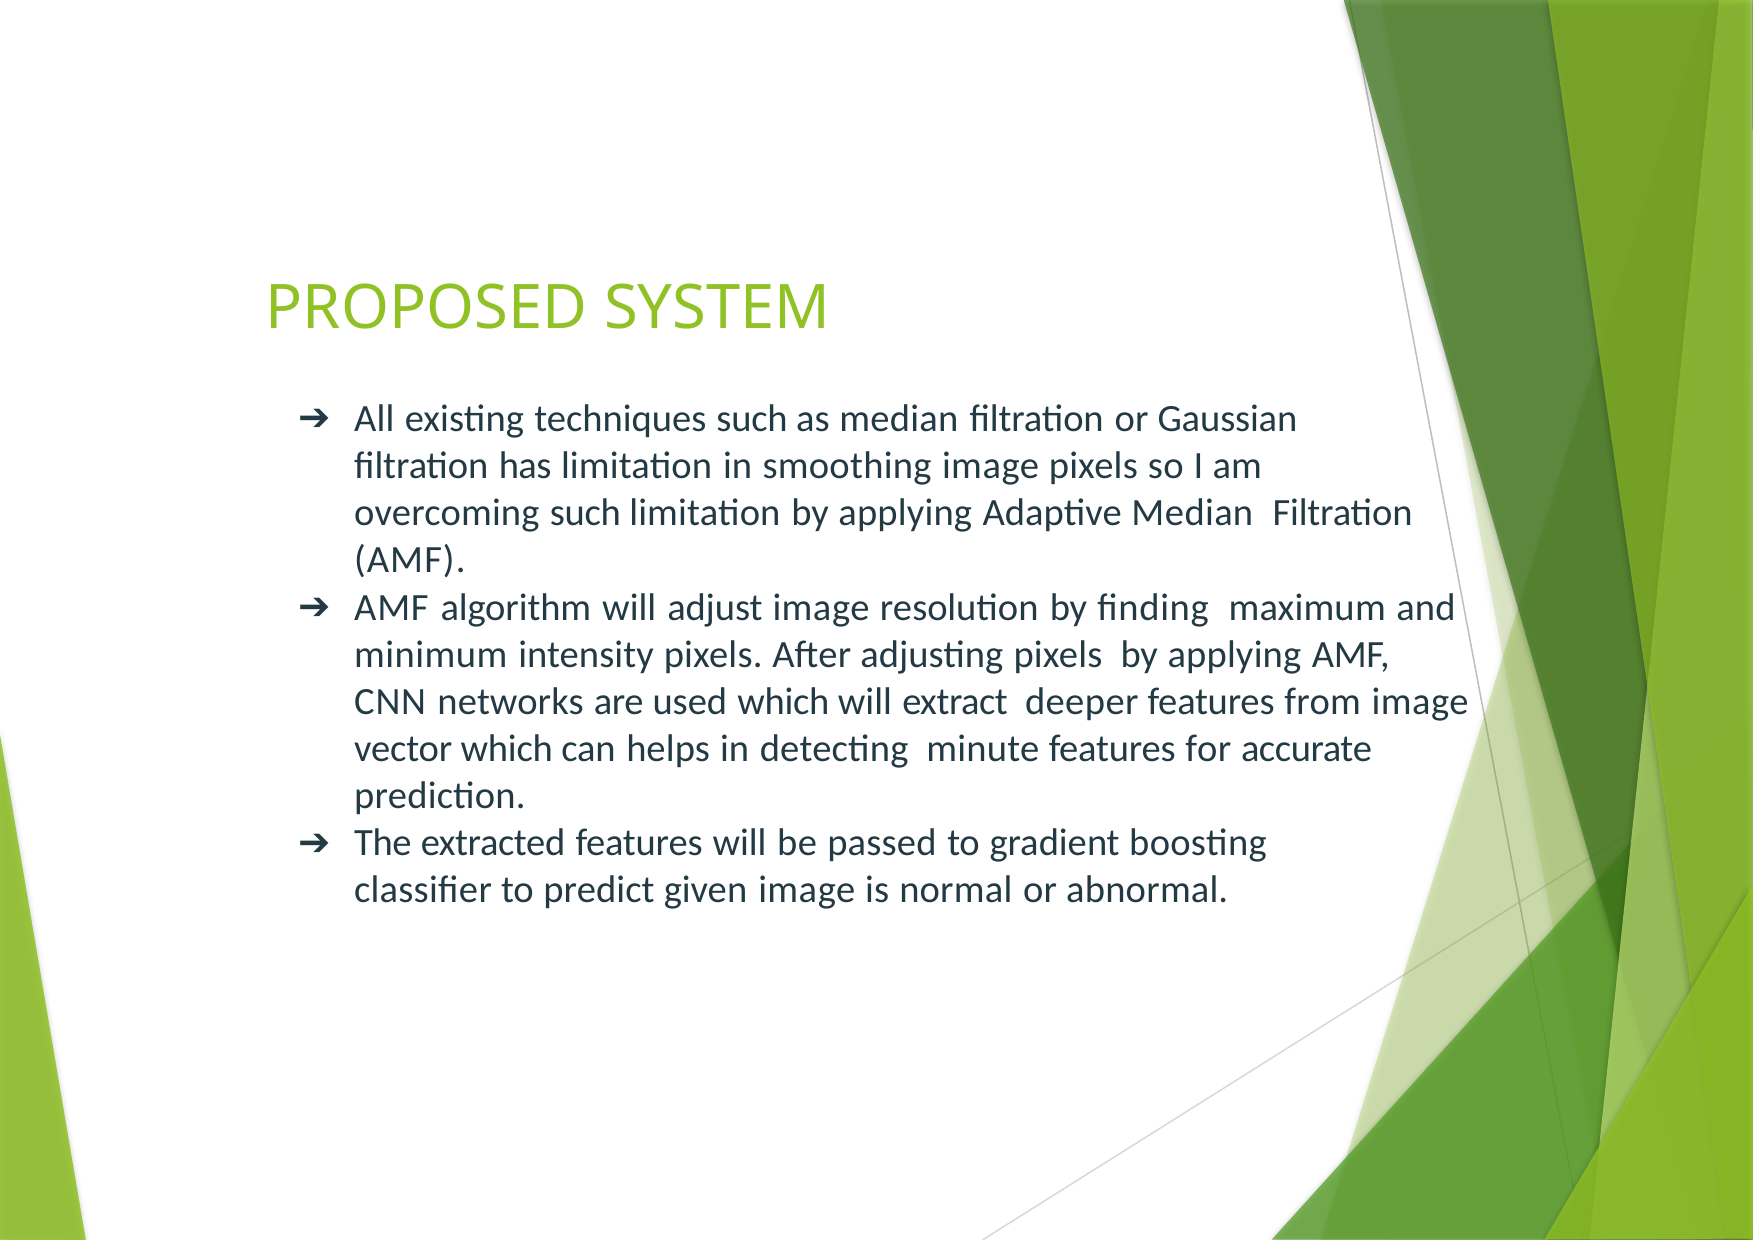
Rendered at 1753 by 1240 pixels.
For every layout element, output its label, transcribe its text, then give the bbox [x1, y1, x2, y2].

text_box All existing techniques such as median ﬁltration or Gaussian ﬁltration has limitation in smoothing image pixels so I am overcoming such limitation by applying Adaptive Median Filtration (AMF). AMF algorithm will adjust image resolution by ﬁnding maximum and minimum intensity pixels. After adjusting pixels by applying AMF, CNN networks are used which will extract deeper features from image vector which can helps in detecting minute features for accurate prediction. The extracted features will be passed to gradient boosting classiﬁer to predict given image is normal or abnormal. [296, 390, 1471, 911]
title PROPOSED SYSTEM [263, 264, 837, 475]
